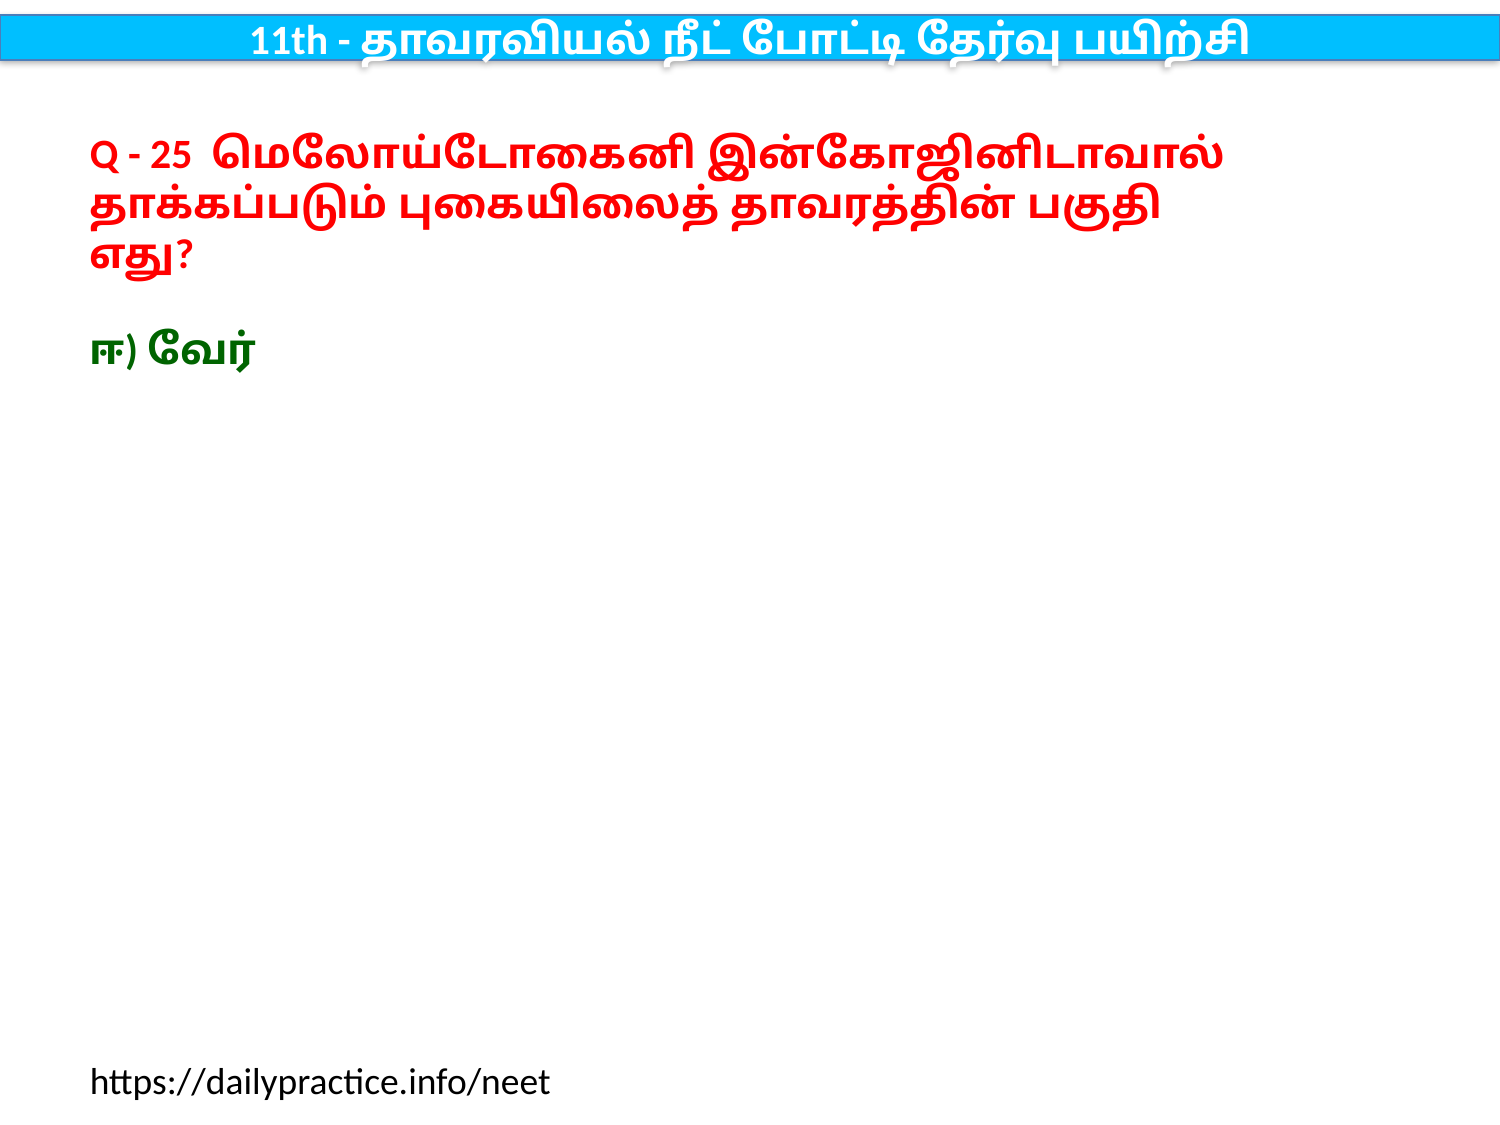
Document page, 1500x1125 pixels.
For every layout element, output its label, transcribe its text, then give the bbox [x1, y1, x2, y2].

text_box https://dailypractice.info/neet [74, 1049, 675, 1110]
text_box Q - 25 மெலோய்டோகைனி இன்கோஜினிடாவால் தாக்கப்படும் புகையிலைத் தாவரத்தின் பகுதி எது? ஈ) வேர் [74, 74, 1275, 380]
text_box 11th - தாவரவியல் நீட் போட்டி தேர்வு பயிற்சி [0, 14, 1500, 61]
